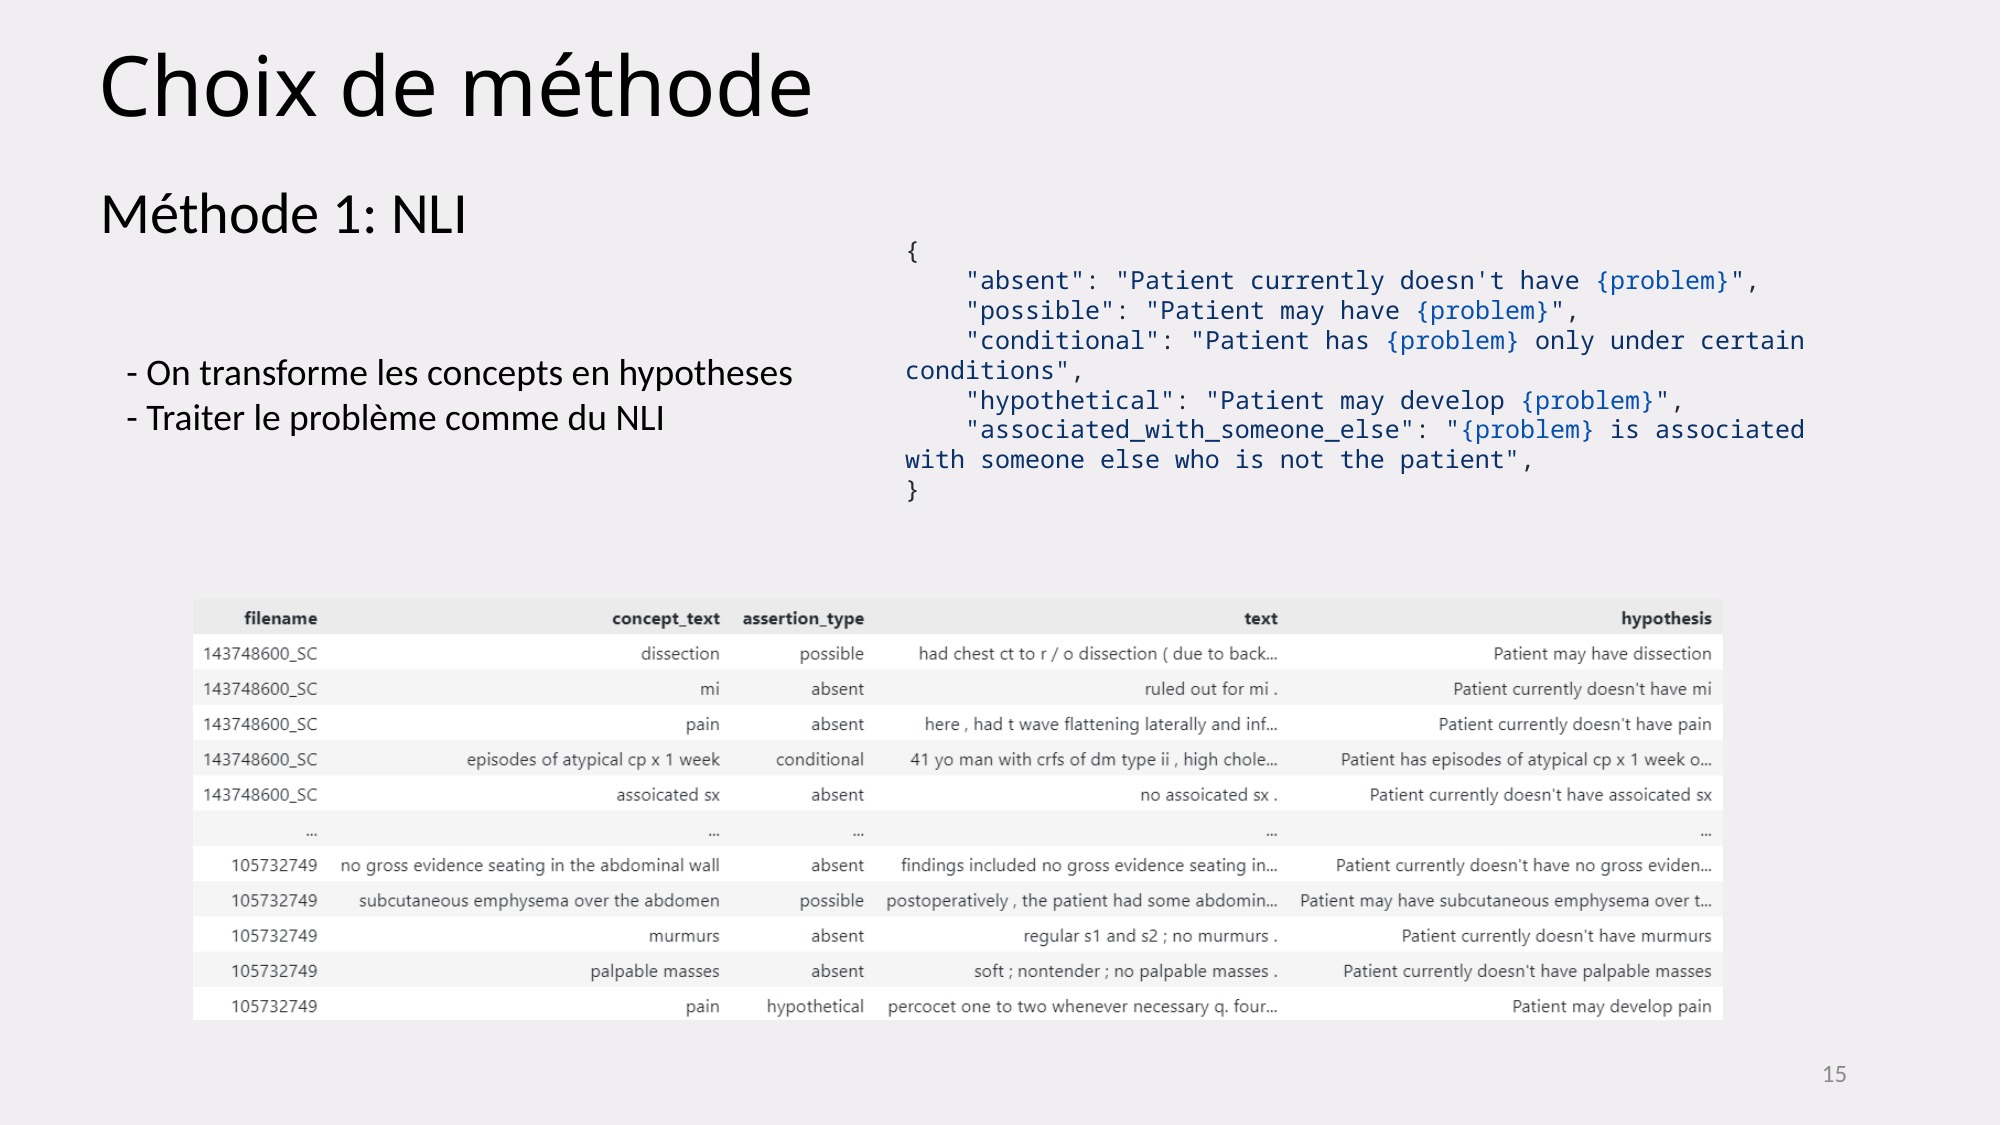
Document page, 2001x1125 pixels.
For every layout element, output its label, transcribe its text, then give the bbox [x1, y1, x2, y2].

title Choix de méthode [83, 37, 1323, 143]
text_box Méthode 1: NLI [85, 168, 483, 253]
text_box - On transforme les concepts en hypotheses - Traiter le problème comme du NLI [111, 340, 809, 446]
slide_number 15 [1412, 1042, 1863, 1103]
picture [193, 599, 1723, 1020]
text_box { "absent": "Patient currently doesn't have {problem}", "possible": "Patient may have {problem}", "conditional": "Patient has {problem} only under certain conditions", "hypothetical": "Patient may develop {problem}", "associated_with_someone_else": "{problem} is associated with someone else who is not the patient", } [890, 227, 1854, 512]
